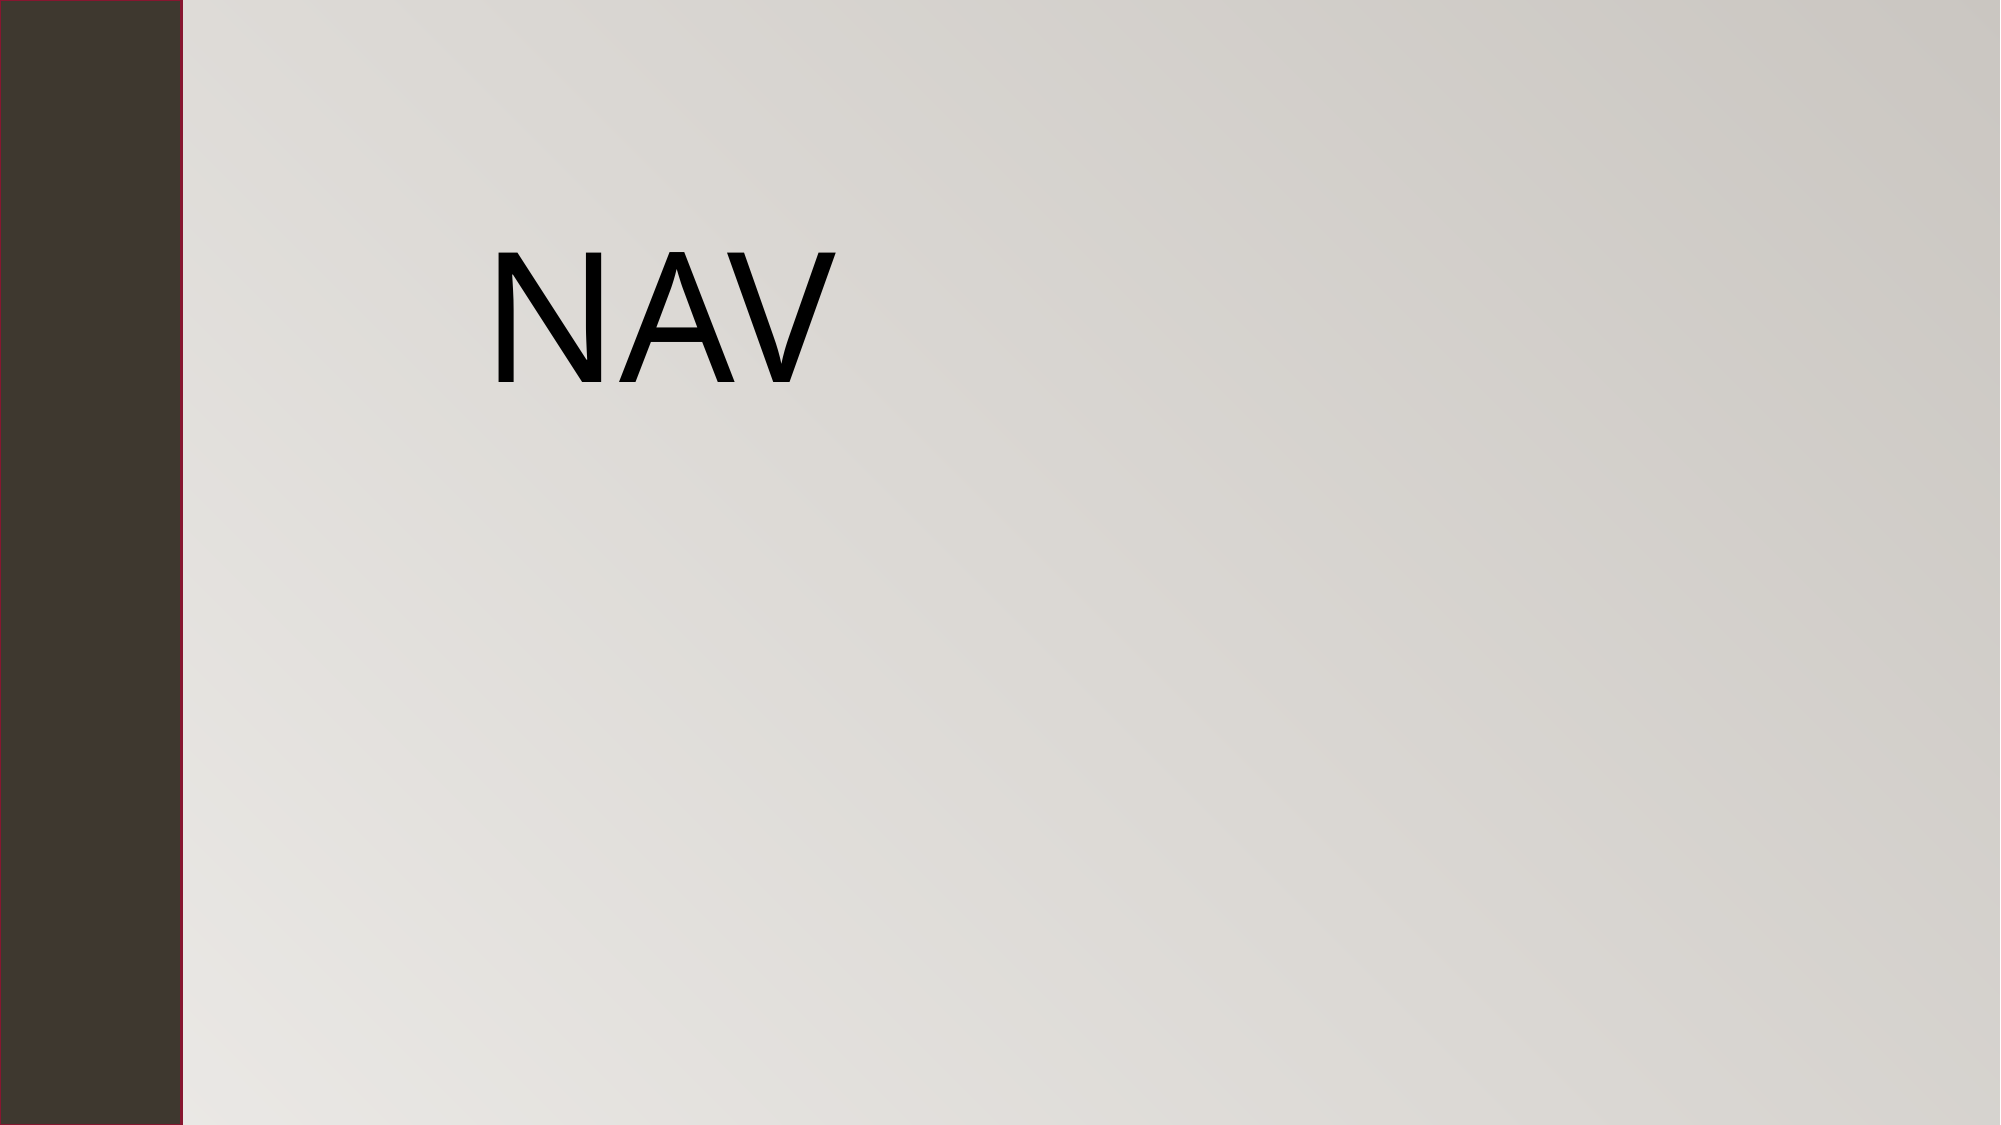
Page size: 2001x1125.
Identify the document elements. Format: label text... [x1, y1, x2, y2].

text_box [0, 0, 183, 1125]
title Nav [466, 258, 857, 422]
